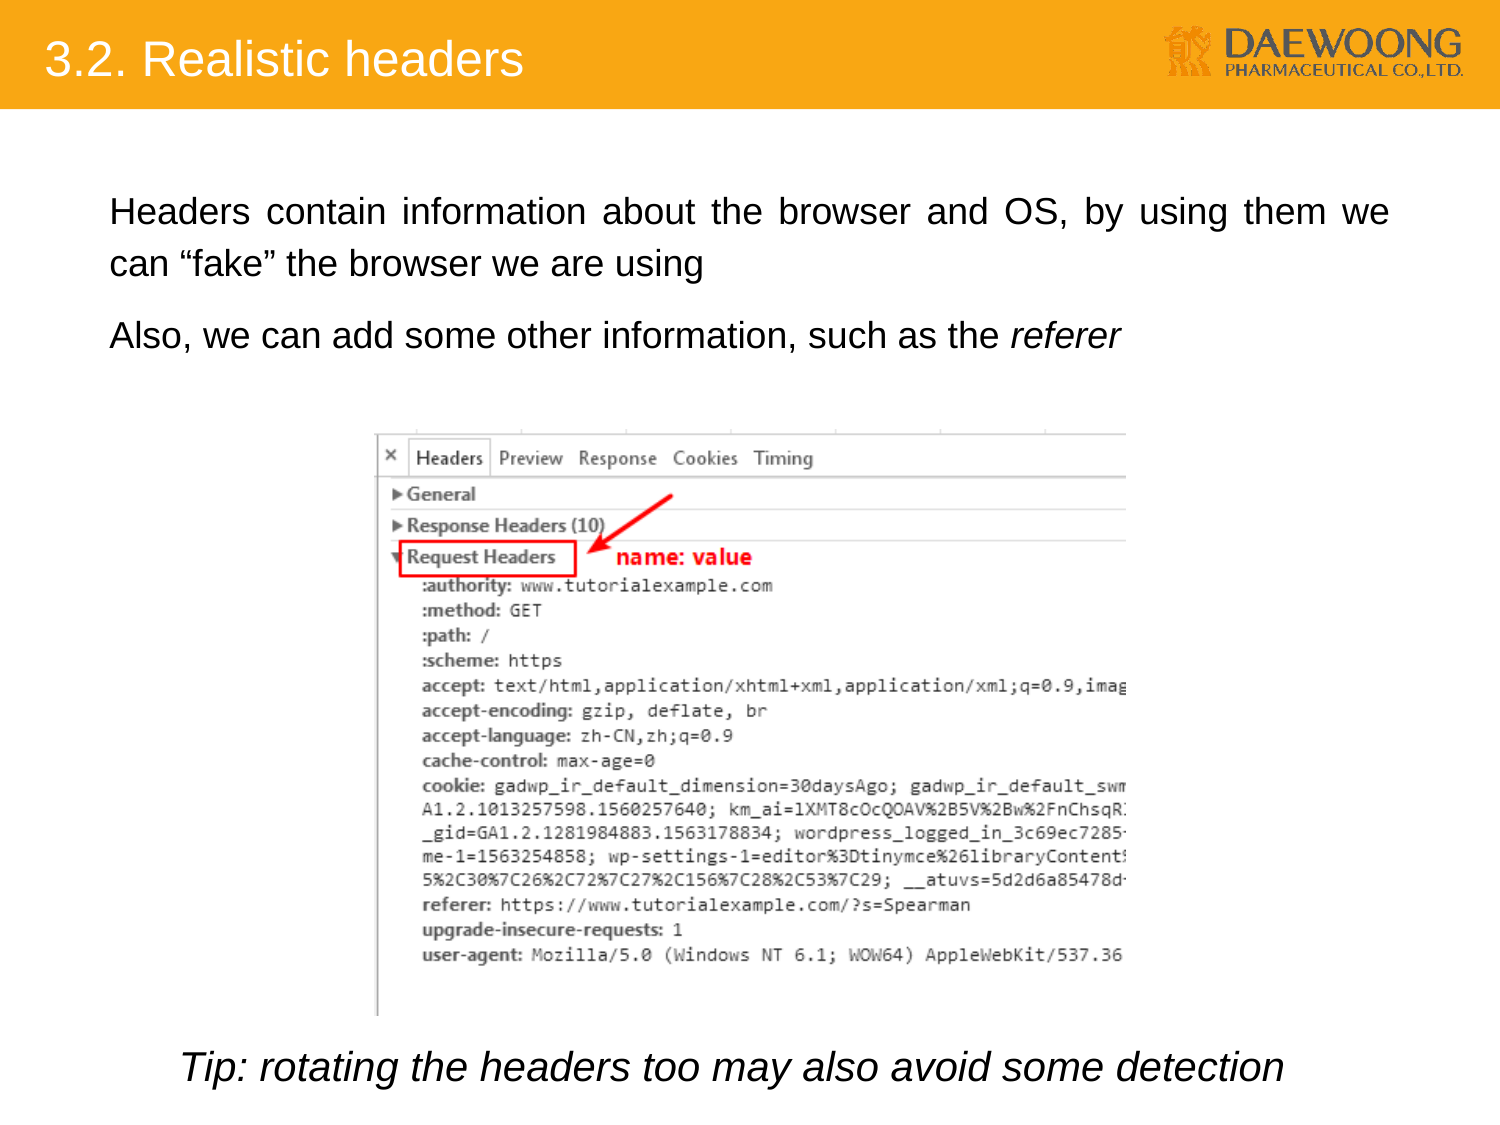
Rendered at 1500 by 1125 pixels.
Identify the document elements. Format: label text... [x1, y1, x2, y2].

picture [1163, 25, 1463, 78]
text_box Tip: rotating the headers too may also avoid some detection [164, 1024, 1476, 1098]
text_box [0, 0, 1500, 110]
text_box Headers contain information about the browser and OS, by using them we can “fake” the browser we are using Also, we can add some other information, such as the referer [94, 172, 1406, 364]
picture [373, 429, 1126, 1016]
text_box 3.2. Realistic headers [29, 19, 833, 110]
